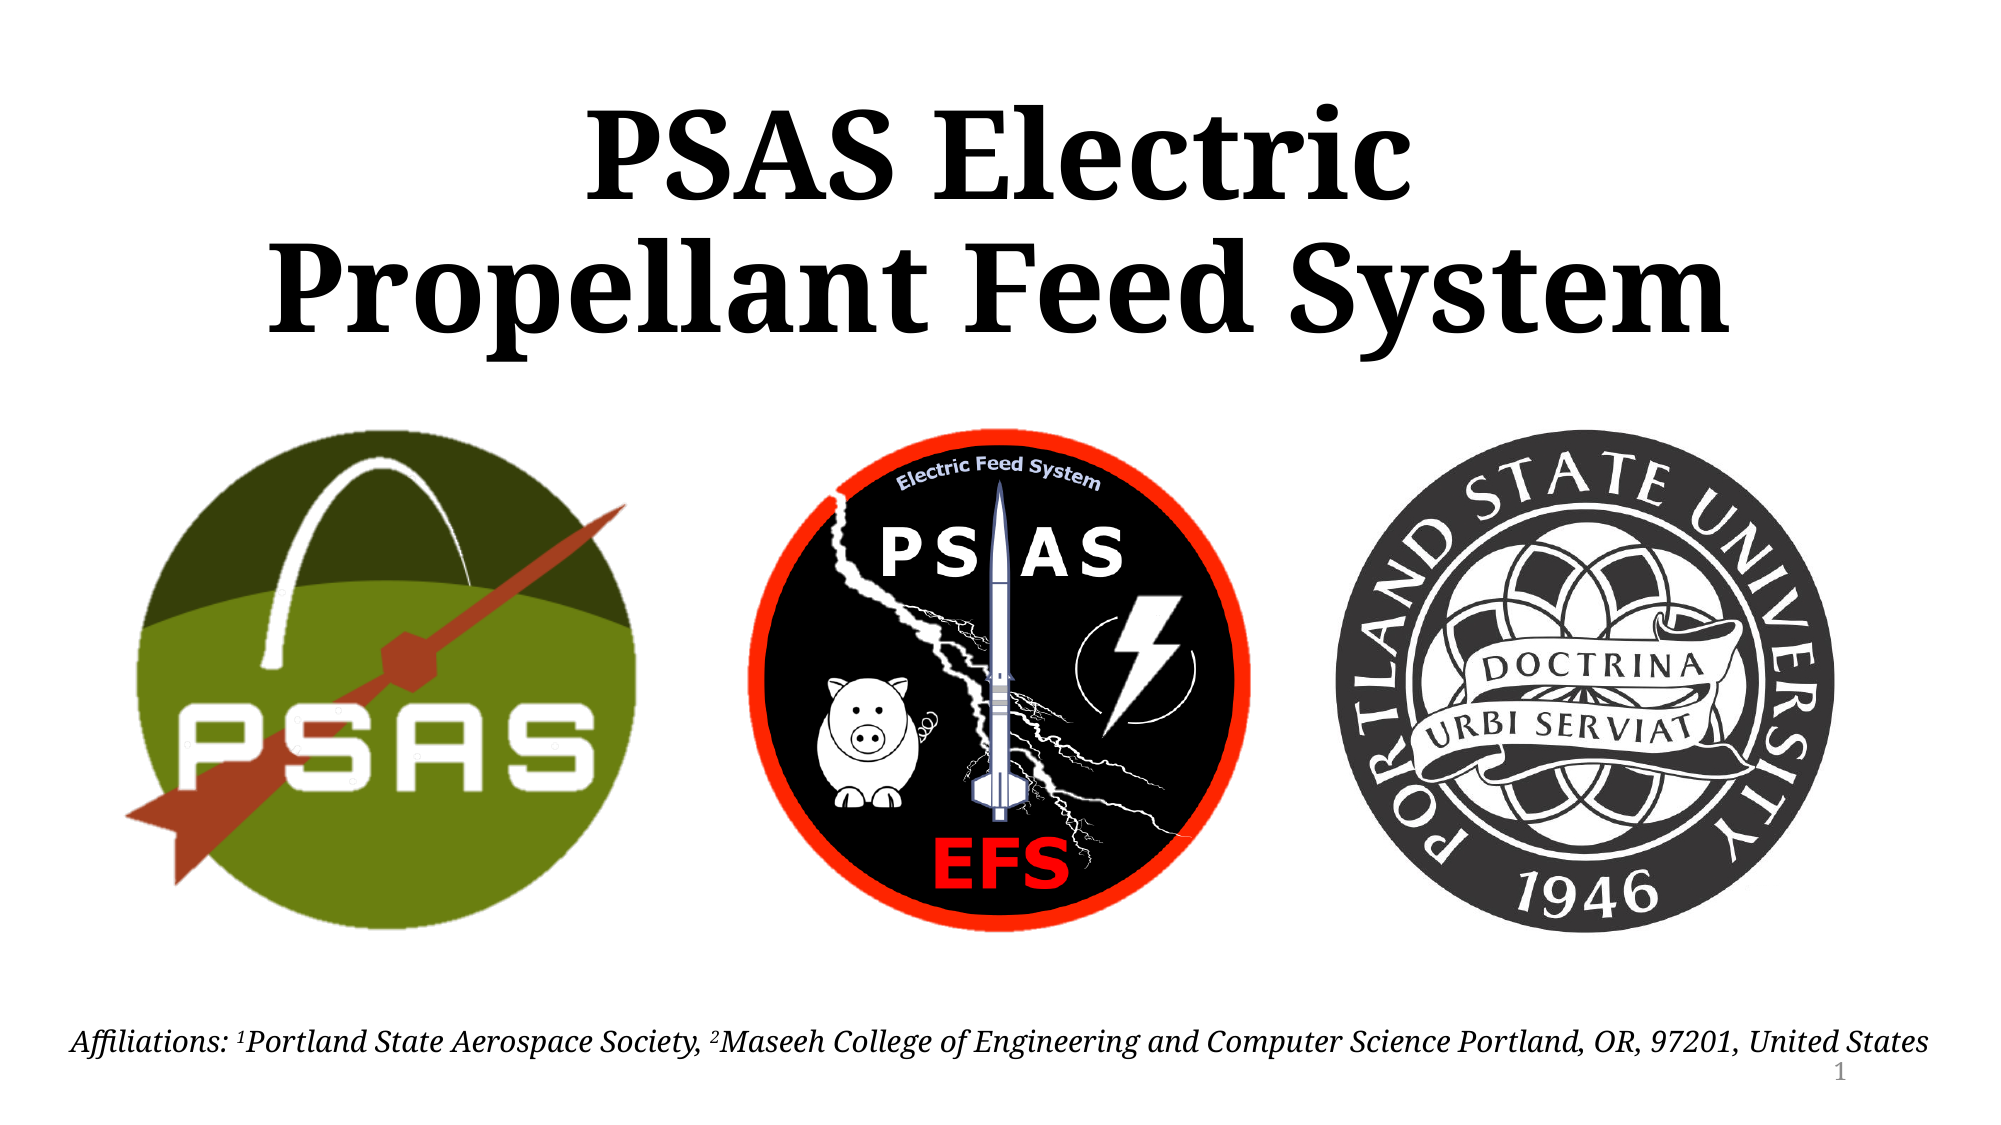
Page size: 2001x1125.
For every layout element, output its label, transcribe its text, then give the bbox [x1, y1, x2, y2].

subtitle Affiliations: 1Portland State Aerospace Society, 2Maseeh College of Engineering and Computer Science Portland, OR, 97201, United States [23, 1019, 1976, 1093]
picture [1328, 420, 1844, 940]
picture [99, 423, 674, 940]
slide_number 1 [1412, 1042, 1863, 1103]
picture [731, 420, 1269, 940]
title PSAS Electric Propellant Feed System [249, 71, 1750, 367]
